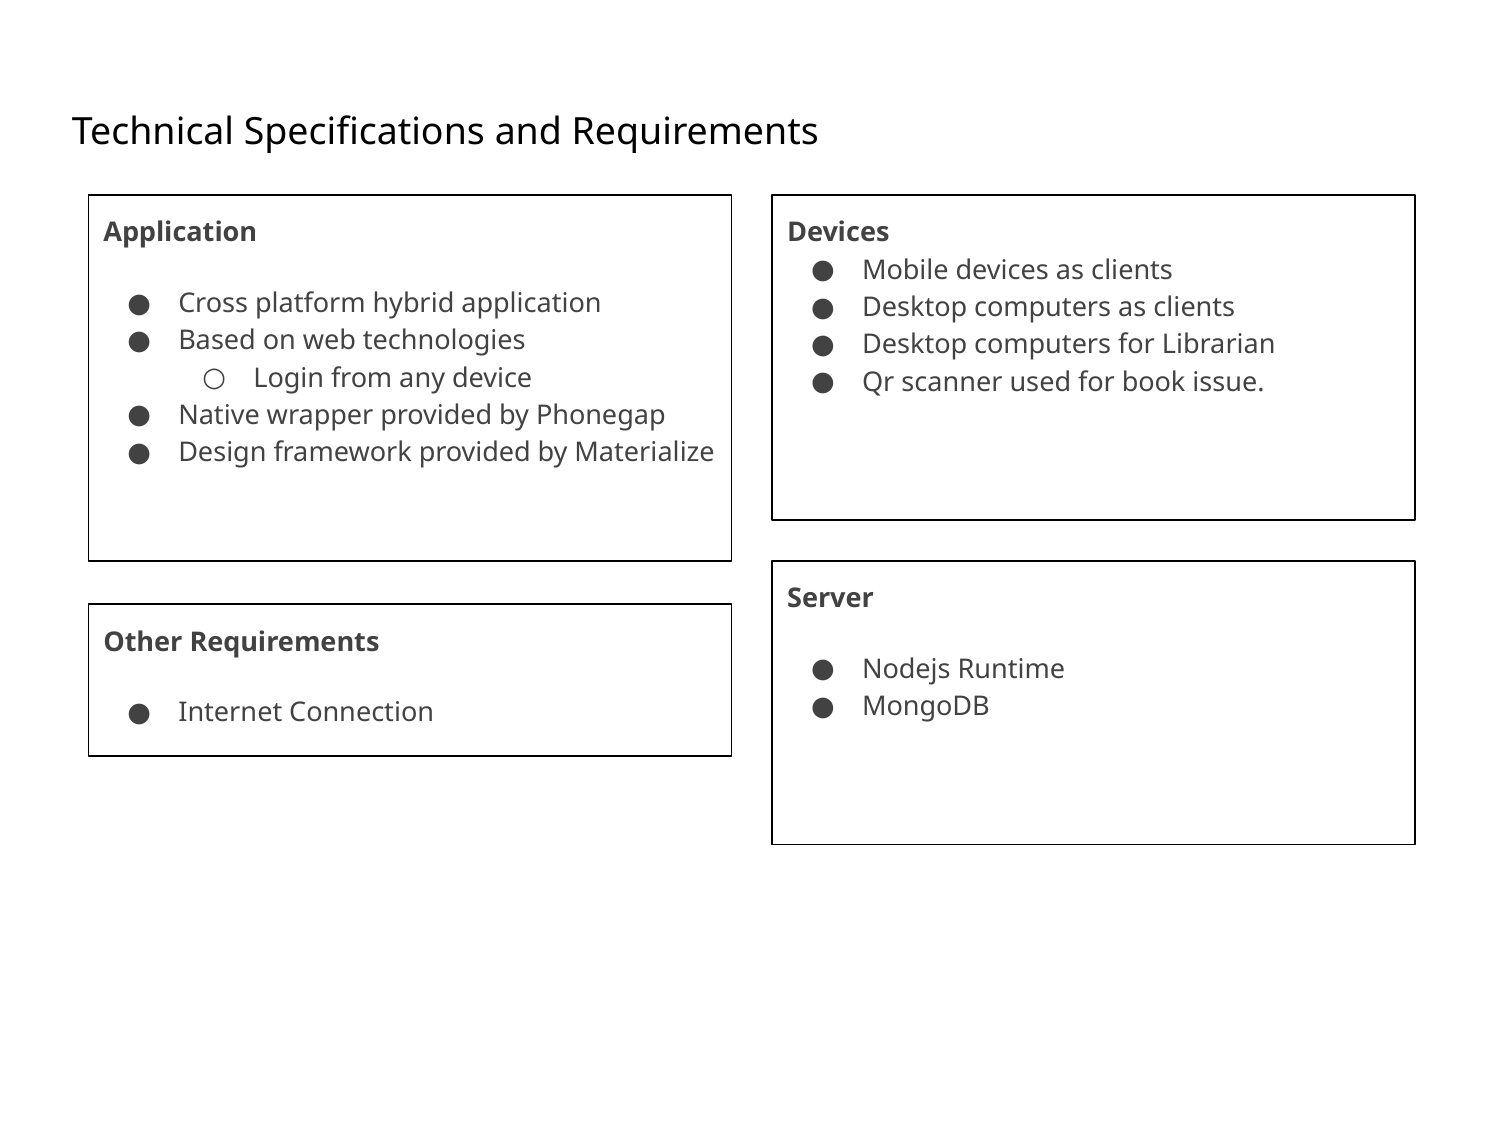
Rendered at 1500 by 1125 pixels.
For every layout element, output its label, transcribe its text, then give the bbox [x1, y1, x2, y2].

text_box Application Cross platform hybrid application Based on web technologies Login from any device Native wrapper provided by Phonegap Design framework provided by Materialize [88, 194, 732, 561]
title Technical Specifications and Requirements [56, 46, 1455, 168]
text_box Other Requirements Internet Connection [88, 604, 732, 757]
text_box Devices Mobile devices as clients Desktop computers as clients Desktop computers for Librarian Qr scanner used for book issue. [772, 194, 1416, 521]
text_box Server Nodejs Runtime MongoDB [772, 560, 1416, 845]
